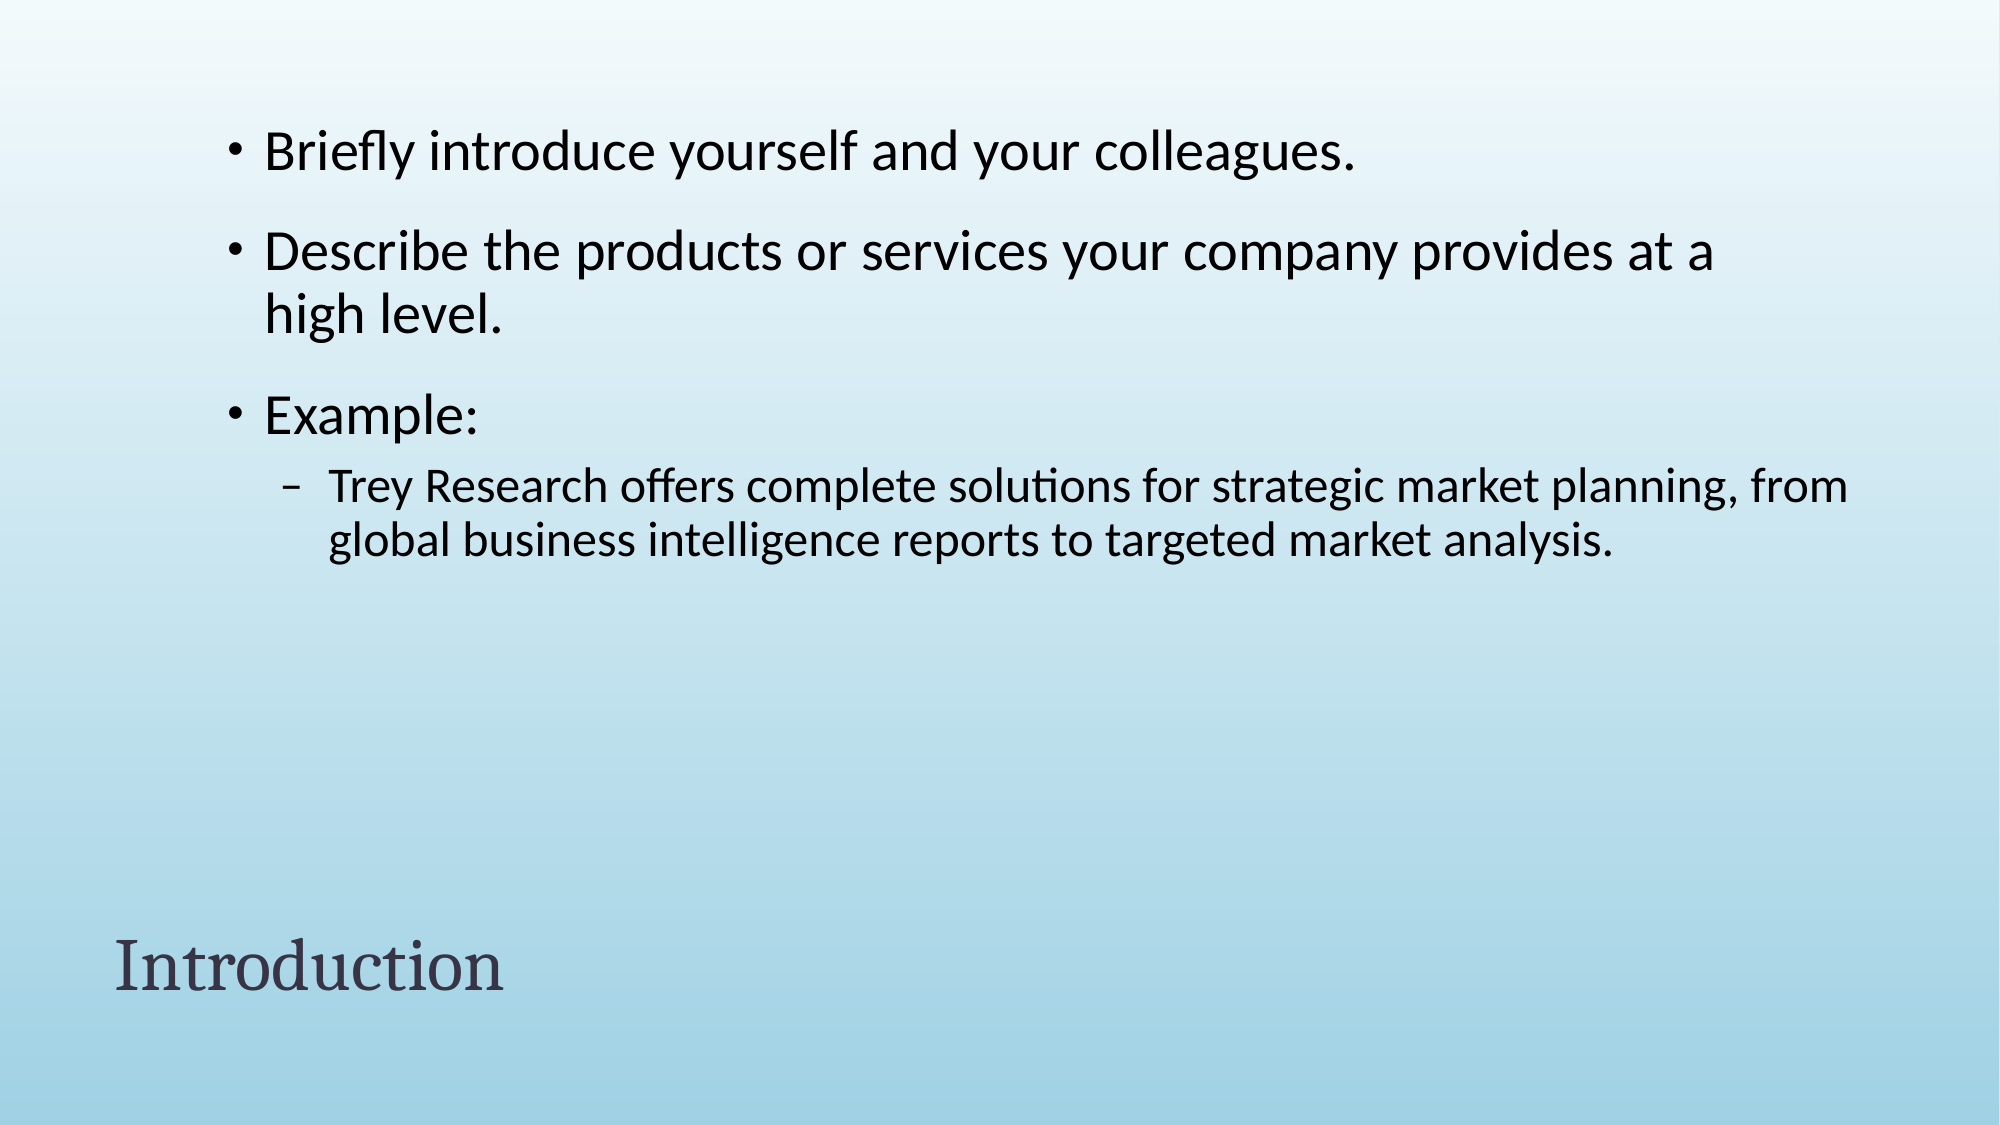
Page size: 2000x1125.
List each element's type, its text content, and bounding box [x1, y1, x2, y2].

title Introduction [99, 837, 1900, 1013]
list Briefly introduce yourself and your colleagues. Describe the products or services your company provides at a high level. Example: Trey Research offers complete solutions for strategic market planning, from global business intelligence reports to targeted market analysis. [212, 112, 1900, 800]
